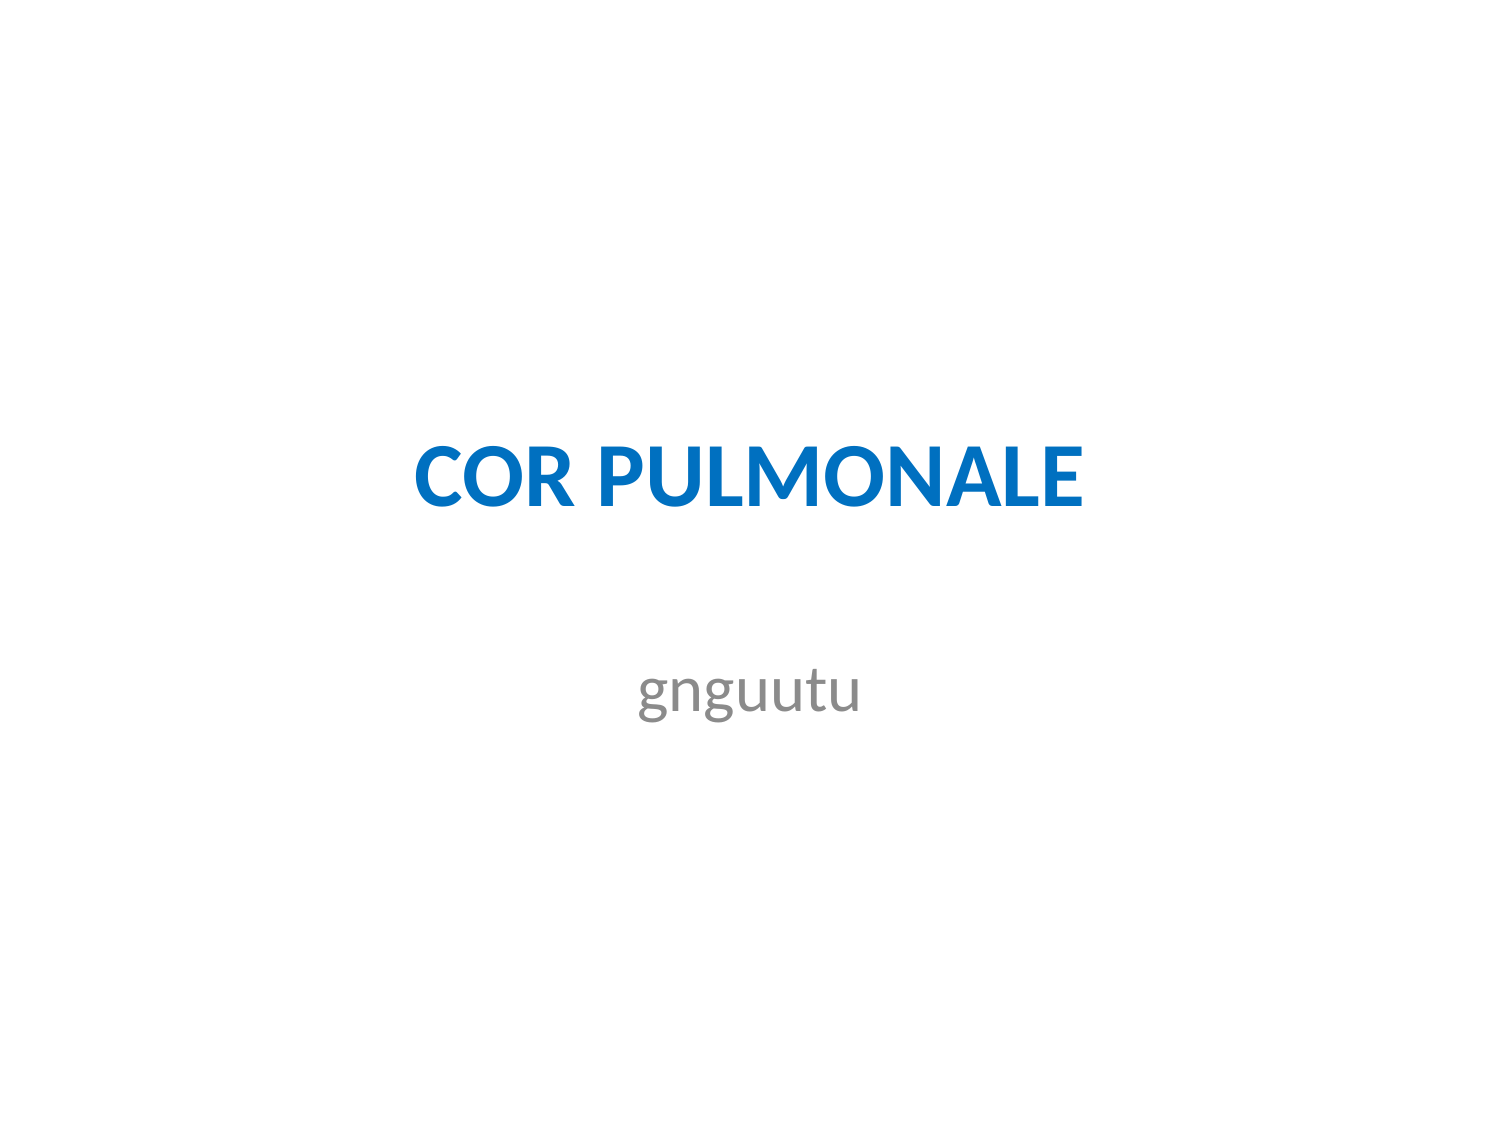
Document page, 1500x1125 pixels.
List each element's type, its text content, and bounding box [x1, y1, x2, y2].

title COR PULMONALE [112, 349, 1388, 591]
subtitle gnguutu [225, 637, 1275, 925]
